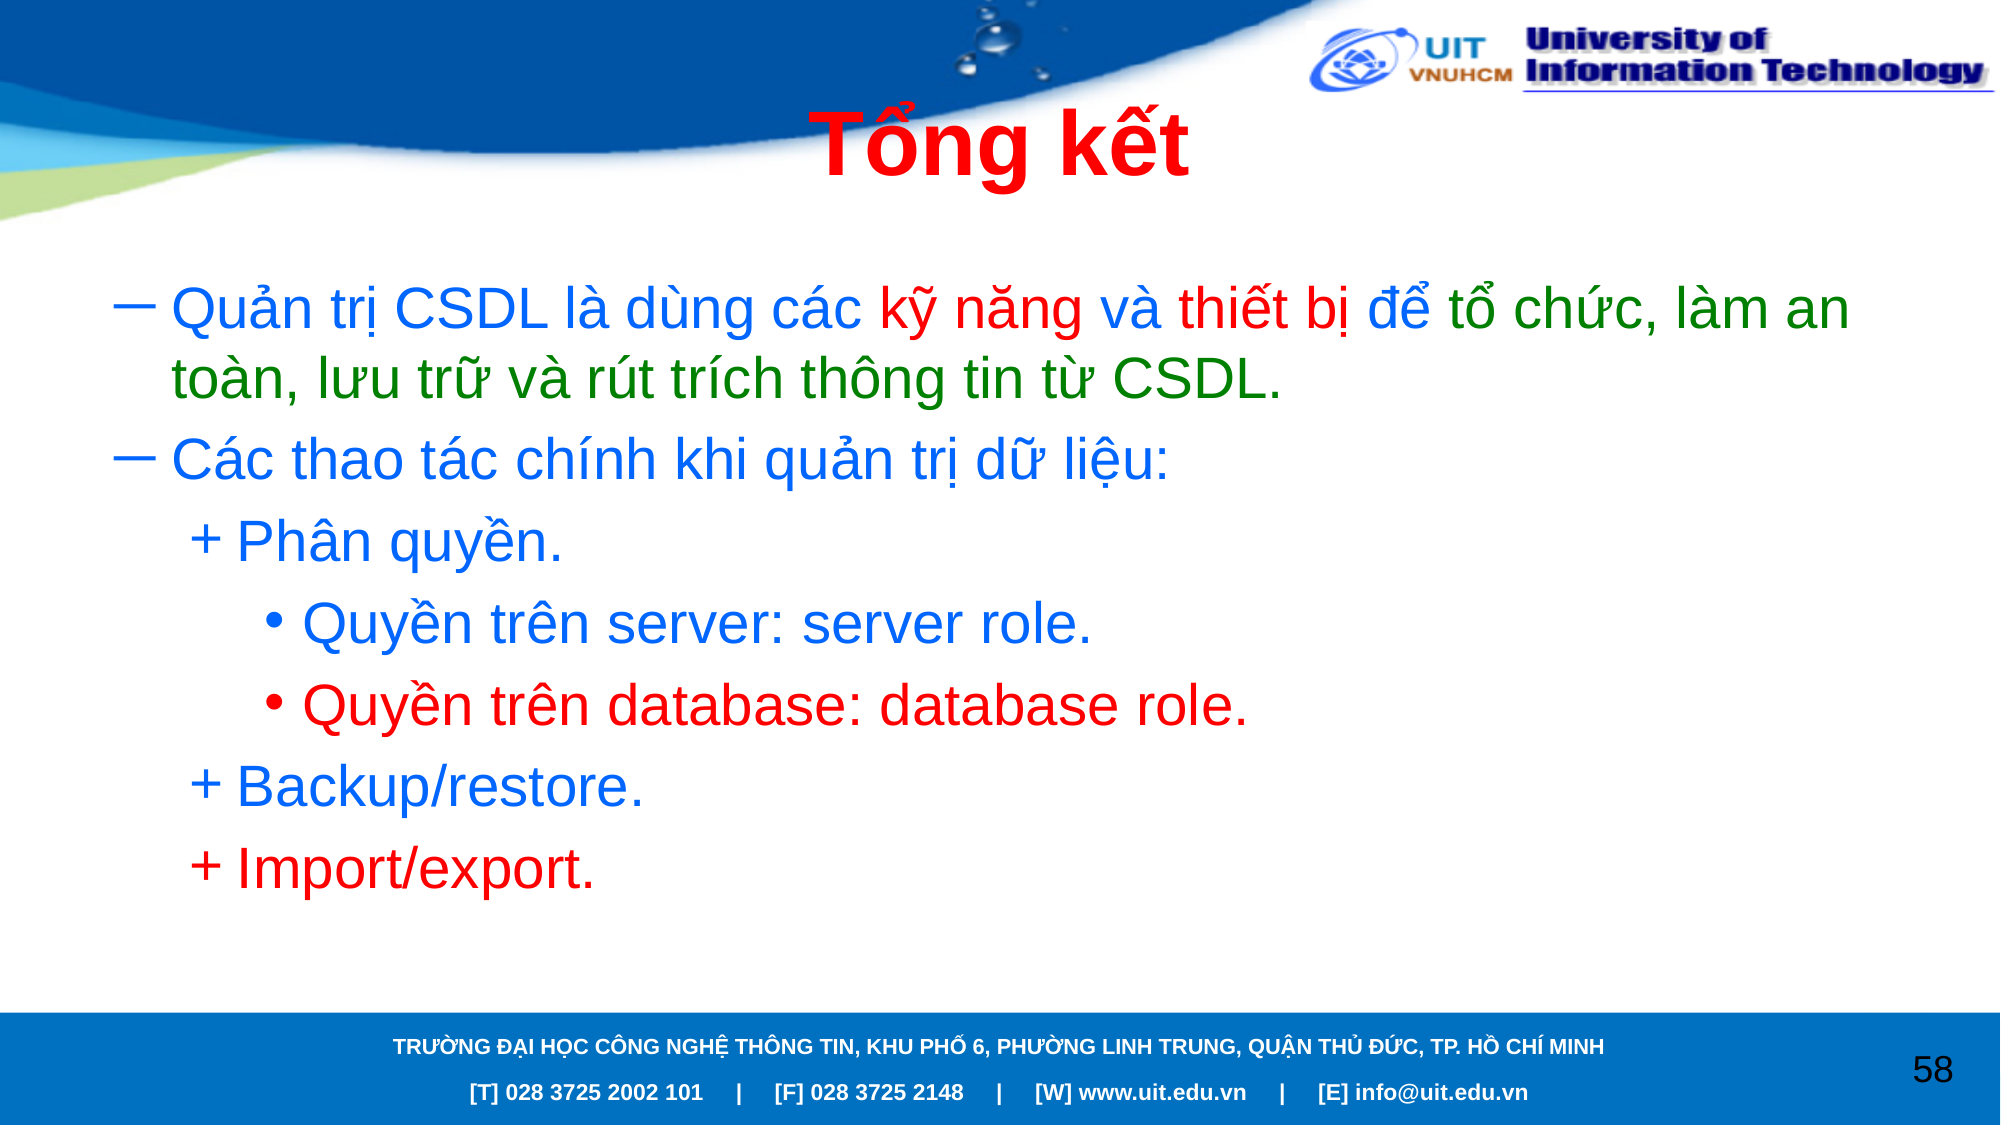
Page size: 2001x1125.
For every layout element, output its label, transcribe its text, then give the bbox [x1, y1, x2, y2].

list Quản trị CSDL là dùng các kỹ năng và thiết bị để tổ chức, làm an toàn, lưu trữ và rút trích thông tin từ CSDL. Các thao tác chính khi quản trị dữ liệu: Phân quyền. Quyền trên server: server role. Quyền trên database: database role. Backup/restore. Import/export. [99, 262, 1900, 1005]
title Tổng kết [99, 45, 1900, 233]
picture [0, 0, 2001, 1125]
